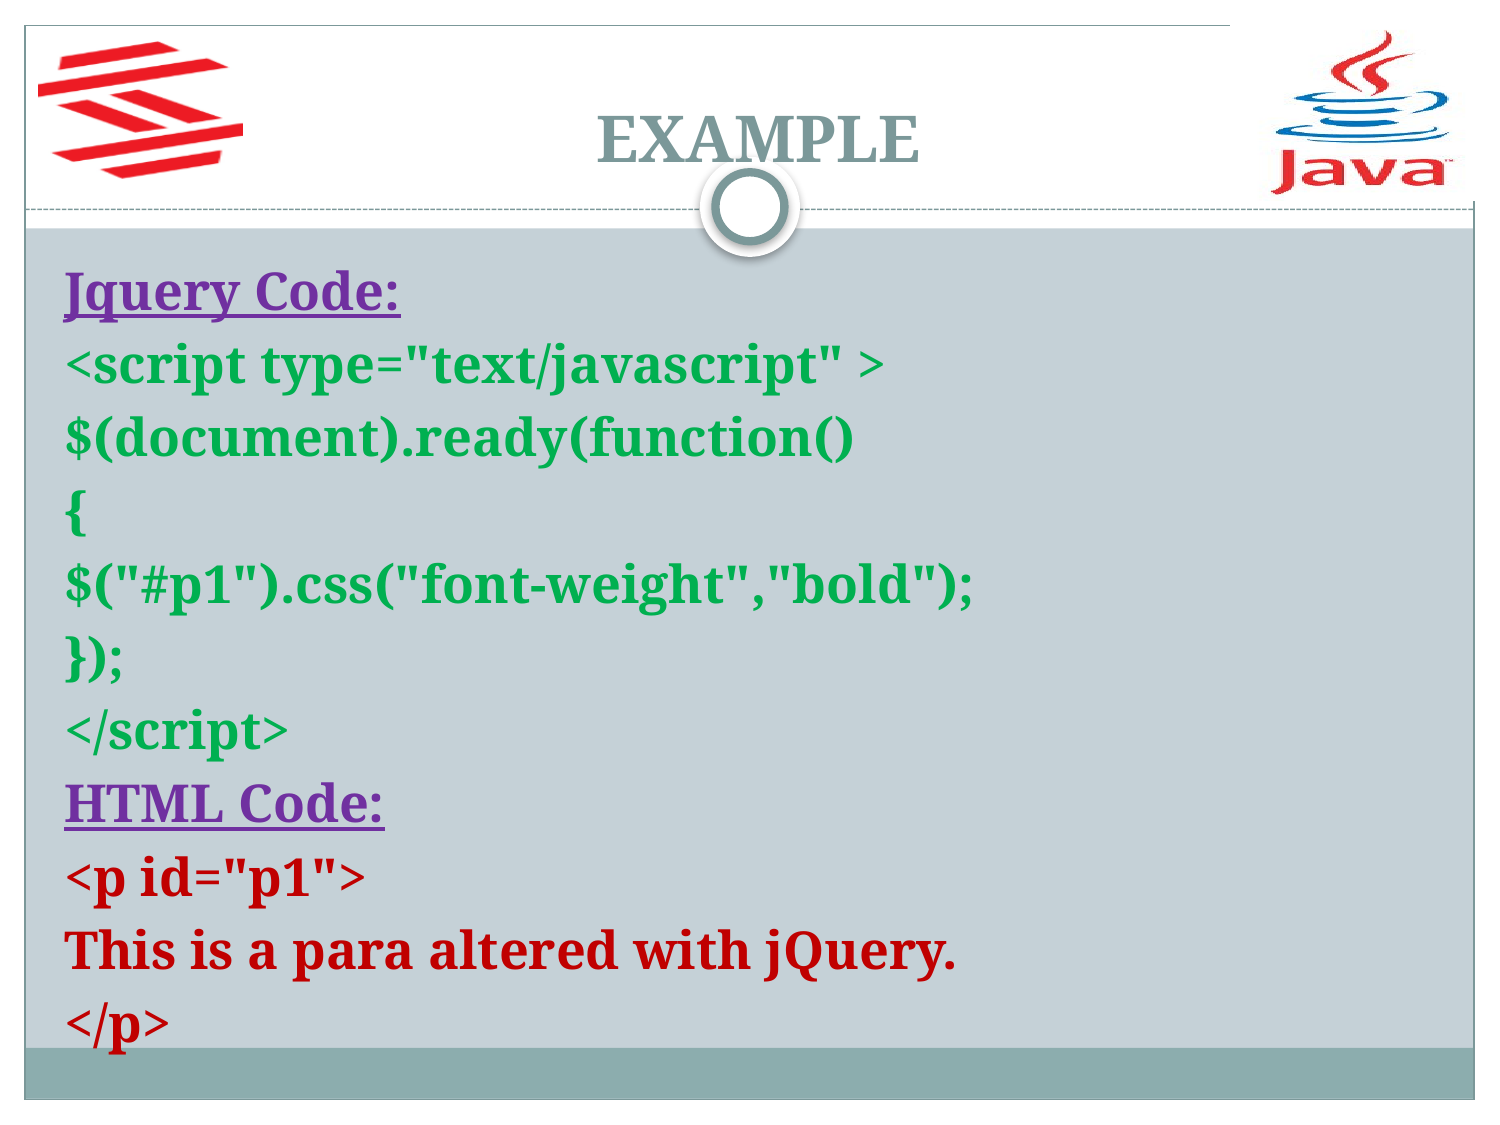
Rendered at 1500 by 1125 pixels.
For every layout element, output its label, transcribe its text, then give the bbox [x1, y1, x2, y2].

picture [1230, 23, 1483, 201]
picture [37, 40, 243, 185]
list Jquery Code: <script type="text/javascript" > $(document).ready(function() { $("#p1").css("font-weight","bold"); }); </script> HTML Code: <p id="p1"> This is a para altered with jQuery. </p> [49, 250, 1445, 1067]
title EXAMPLE [249, 58, 1223, 184]
